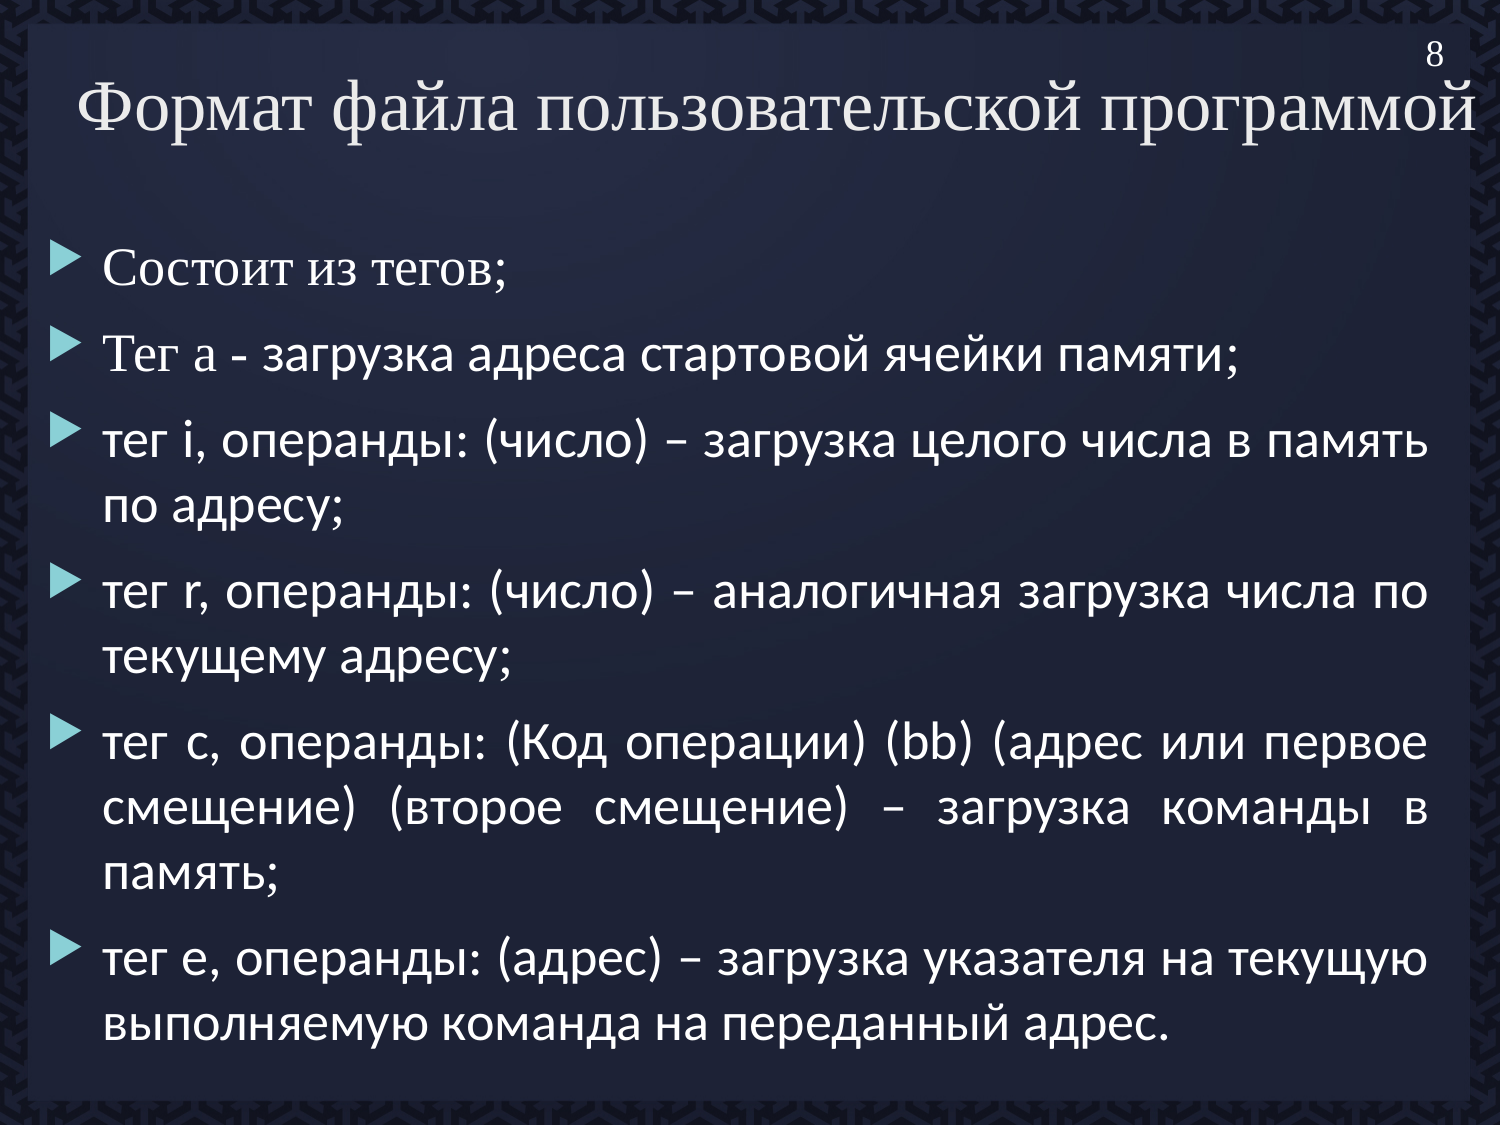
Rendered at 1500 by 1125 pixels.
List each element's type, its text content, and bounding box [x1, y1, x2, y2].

picture [0, 0, 1500, 1125]
list Состоит из тегов; Тег а - загрузка адреса стартовой ячейки памяти; тег i, операнды: (число) – загрузка целого числа в память по адресу; тег r, операнды: (число) – аналогичная загрузка числа по текущему адресу; тег c, операнды: (Код операции) (bb) (адрес или первое смещение) (второе смещение) – загрузка команды в память; тег e, операнды: (адрес) – загрузка указателя на текущую выполняемую команда на переданный адрес. [31, 223, 1447, 1108]
text_box Формат файла пользовательской программой [31, 24, 1500, 189]
